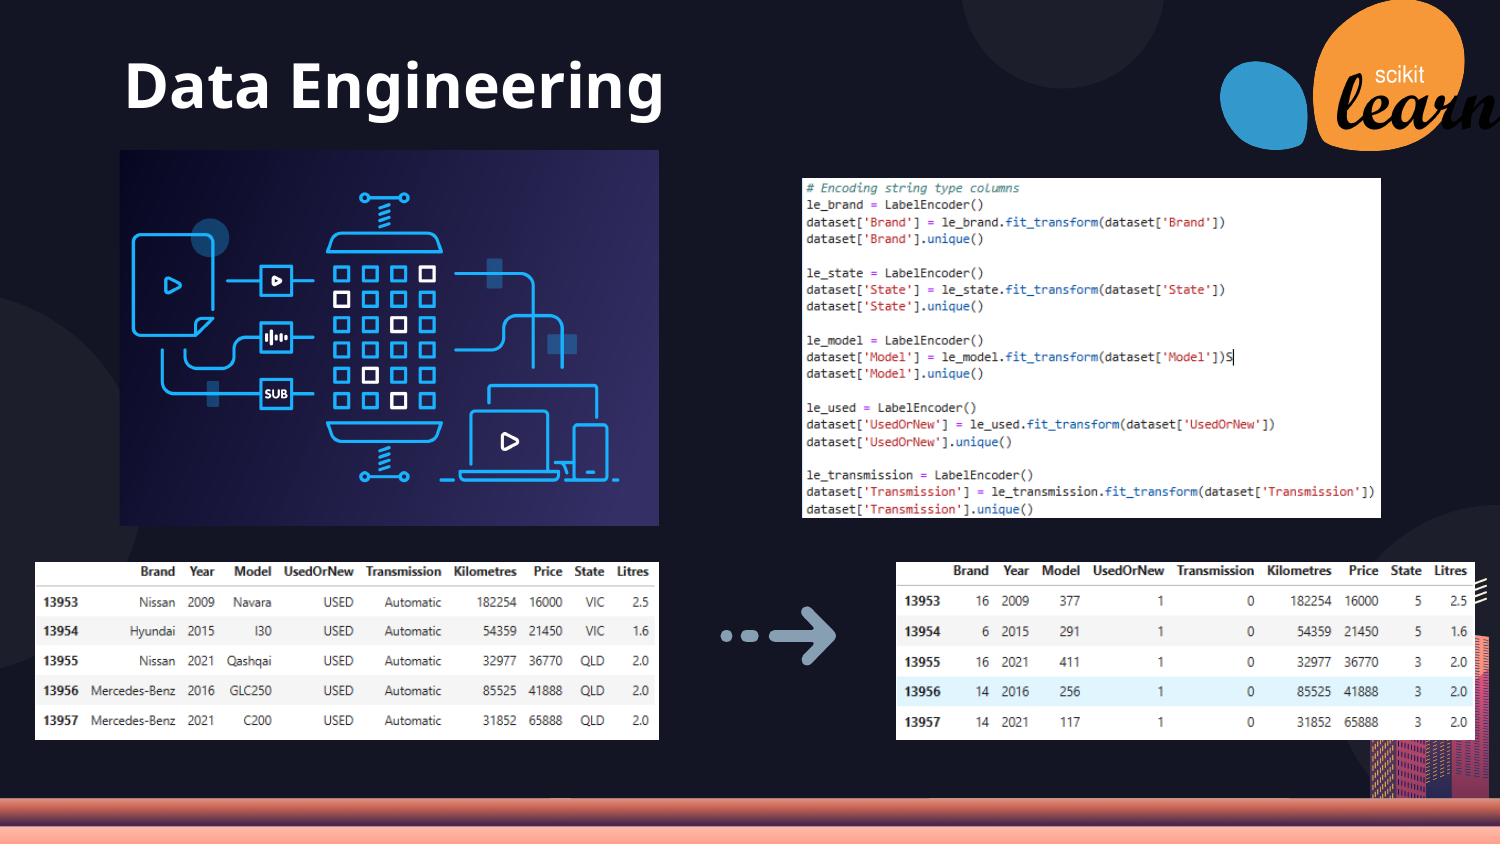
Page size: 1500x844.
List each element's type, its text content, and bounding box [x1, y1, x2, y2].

title Data Engineering [39, 30, 750, 125]
picture [34, 562, 660, 741]
picture [119, 150, 660, 526]
picture [1219, 0, 1500, 151]
picture [801, 177, 1381, 519]
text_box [718, 606, 837, 666]
picture [0, 562, 1500, 844]
